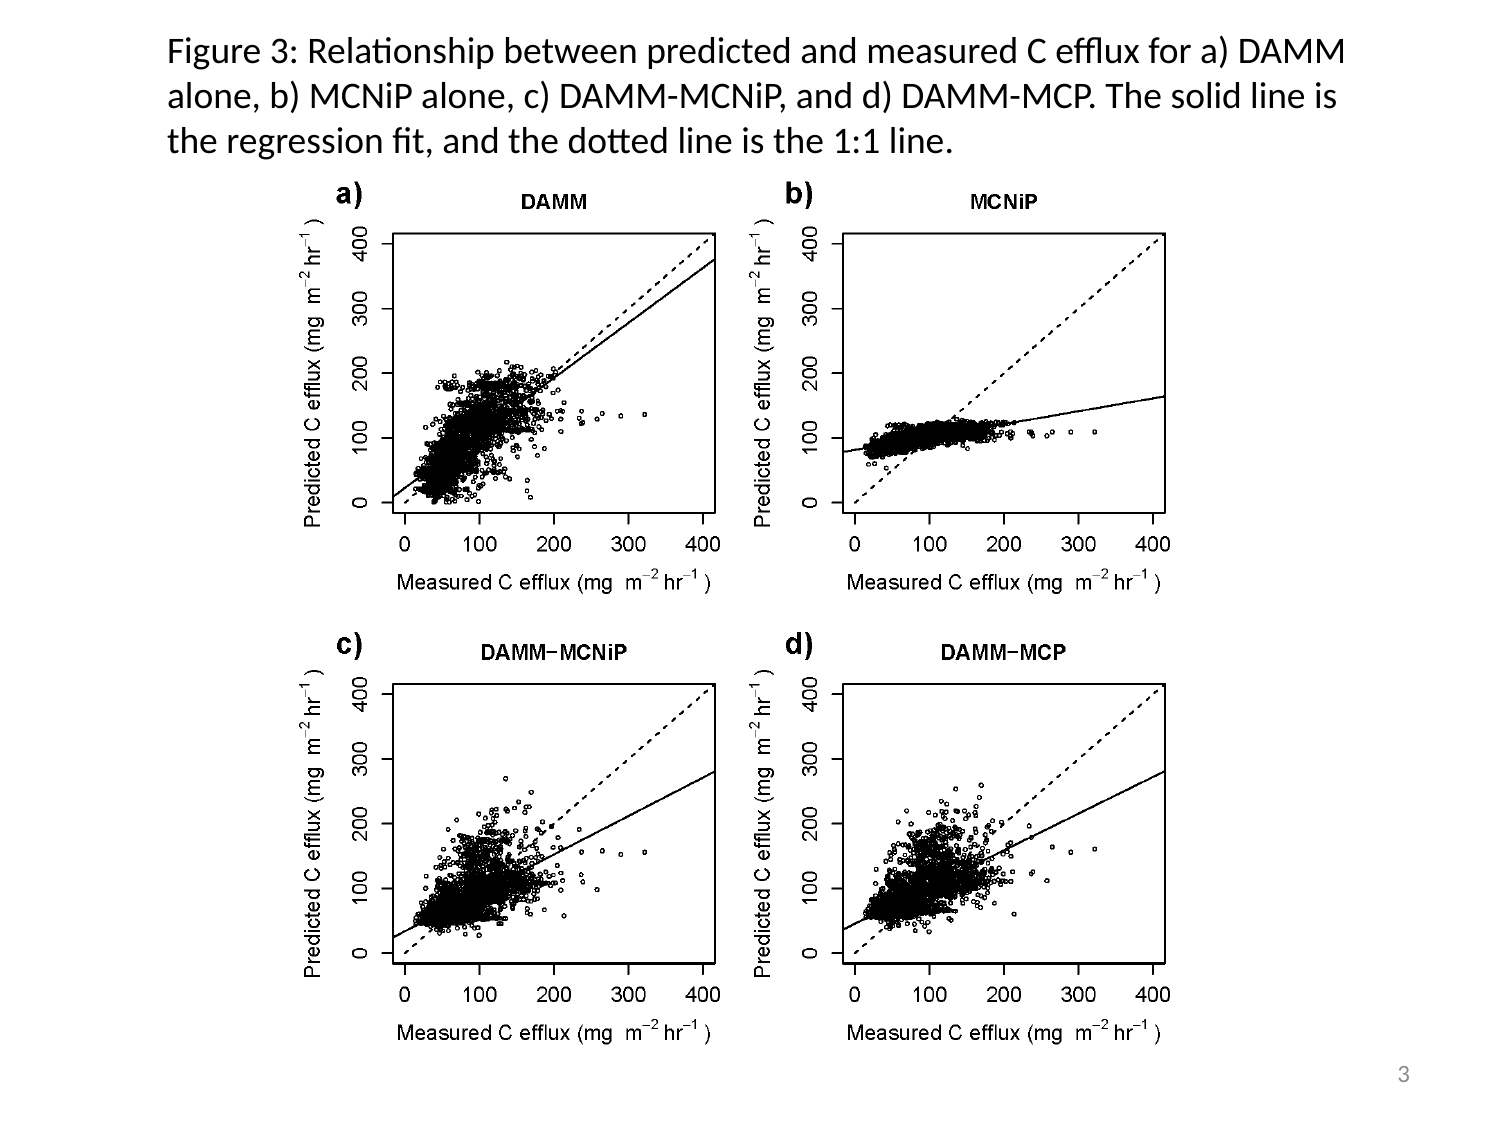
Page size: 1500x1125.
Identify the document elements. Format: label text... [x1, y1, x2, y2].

slide_number 3 [1074, 1042, 1425, 1103]
picture [285, 169, 1187, 1071]
text_box Figure 3: Relationship between predicted and measured C efflux for a) DAMM alone, b) MCNiP alone, c) DAMM-MCNiP, and d) DAMM-MCP. The solid line is the regression fit, and the dotted line is the 1:1 line. [152, 18, 1376, 169]
